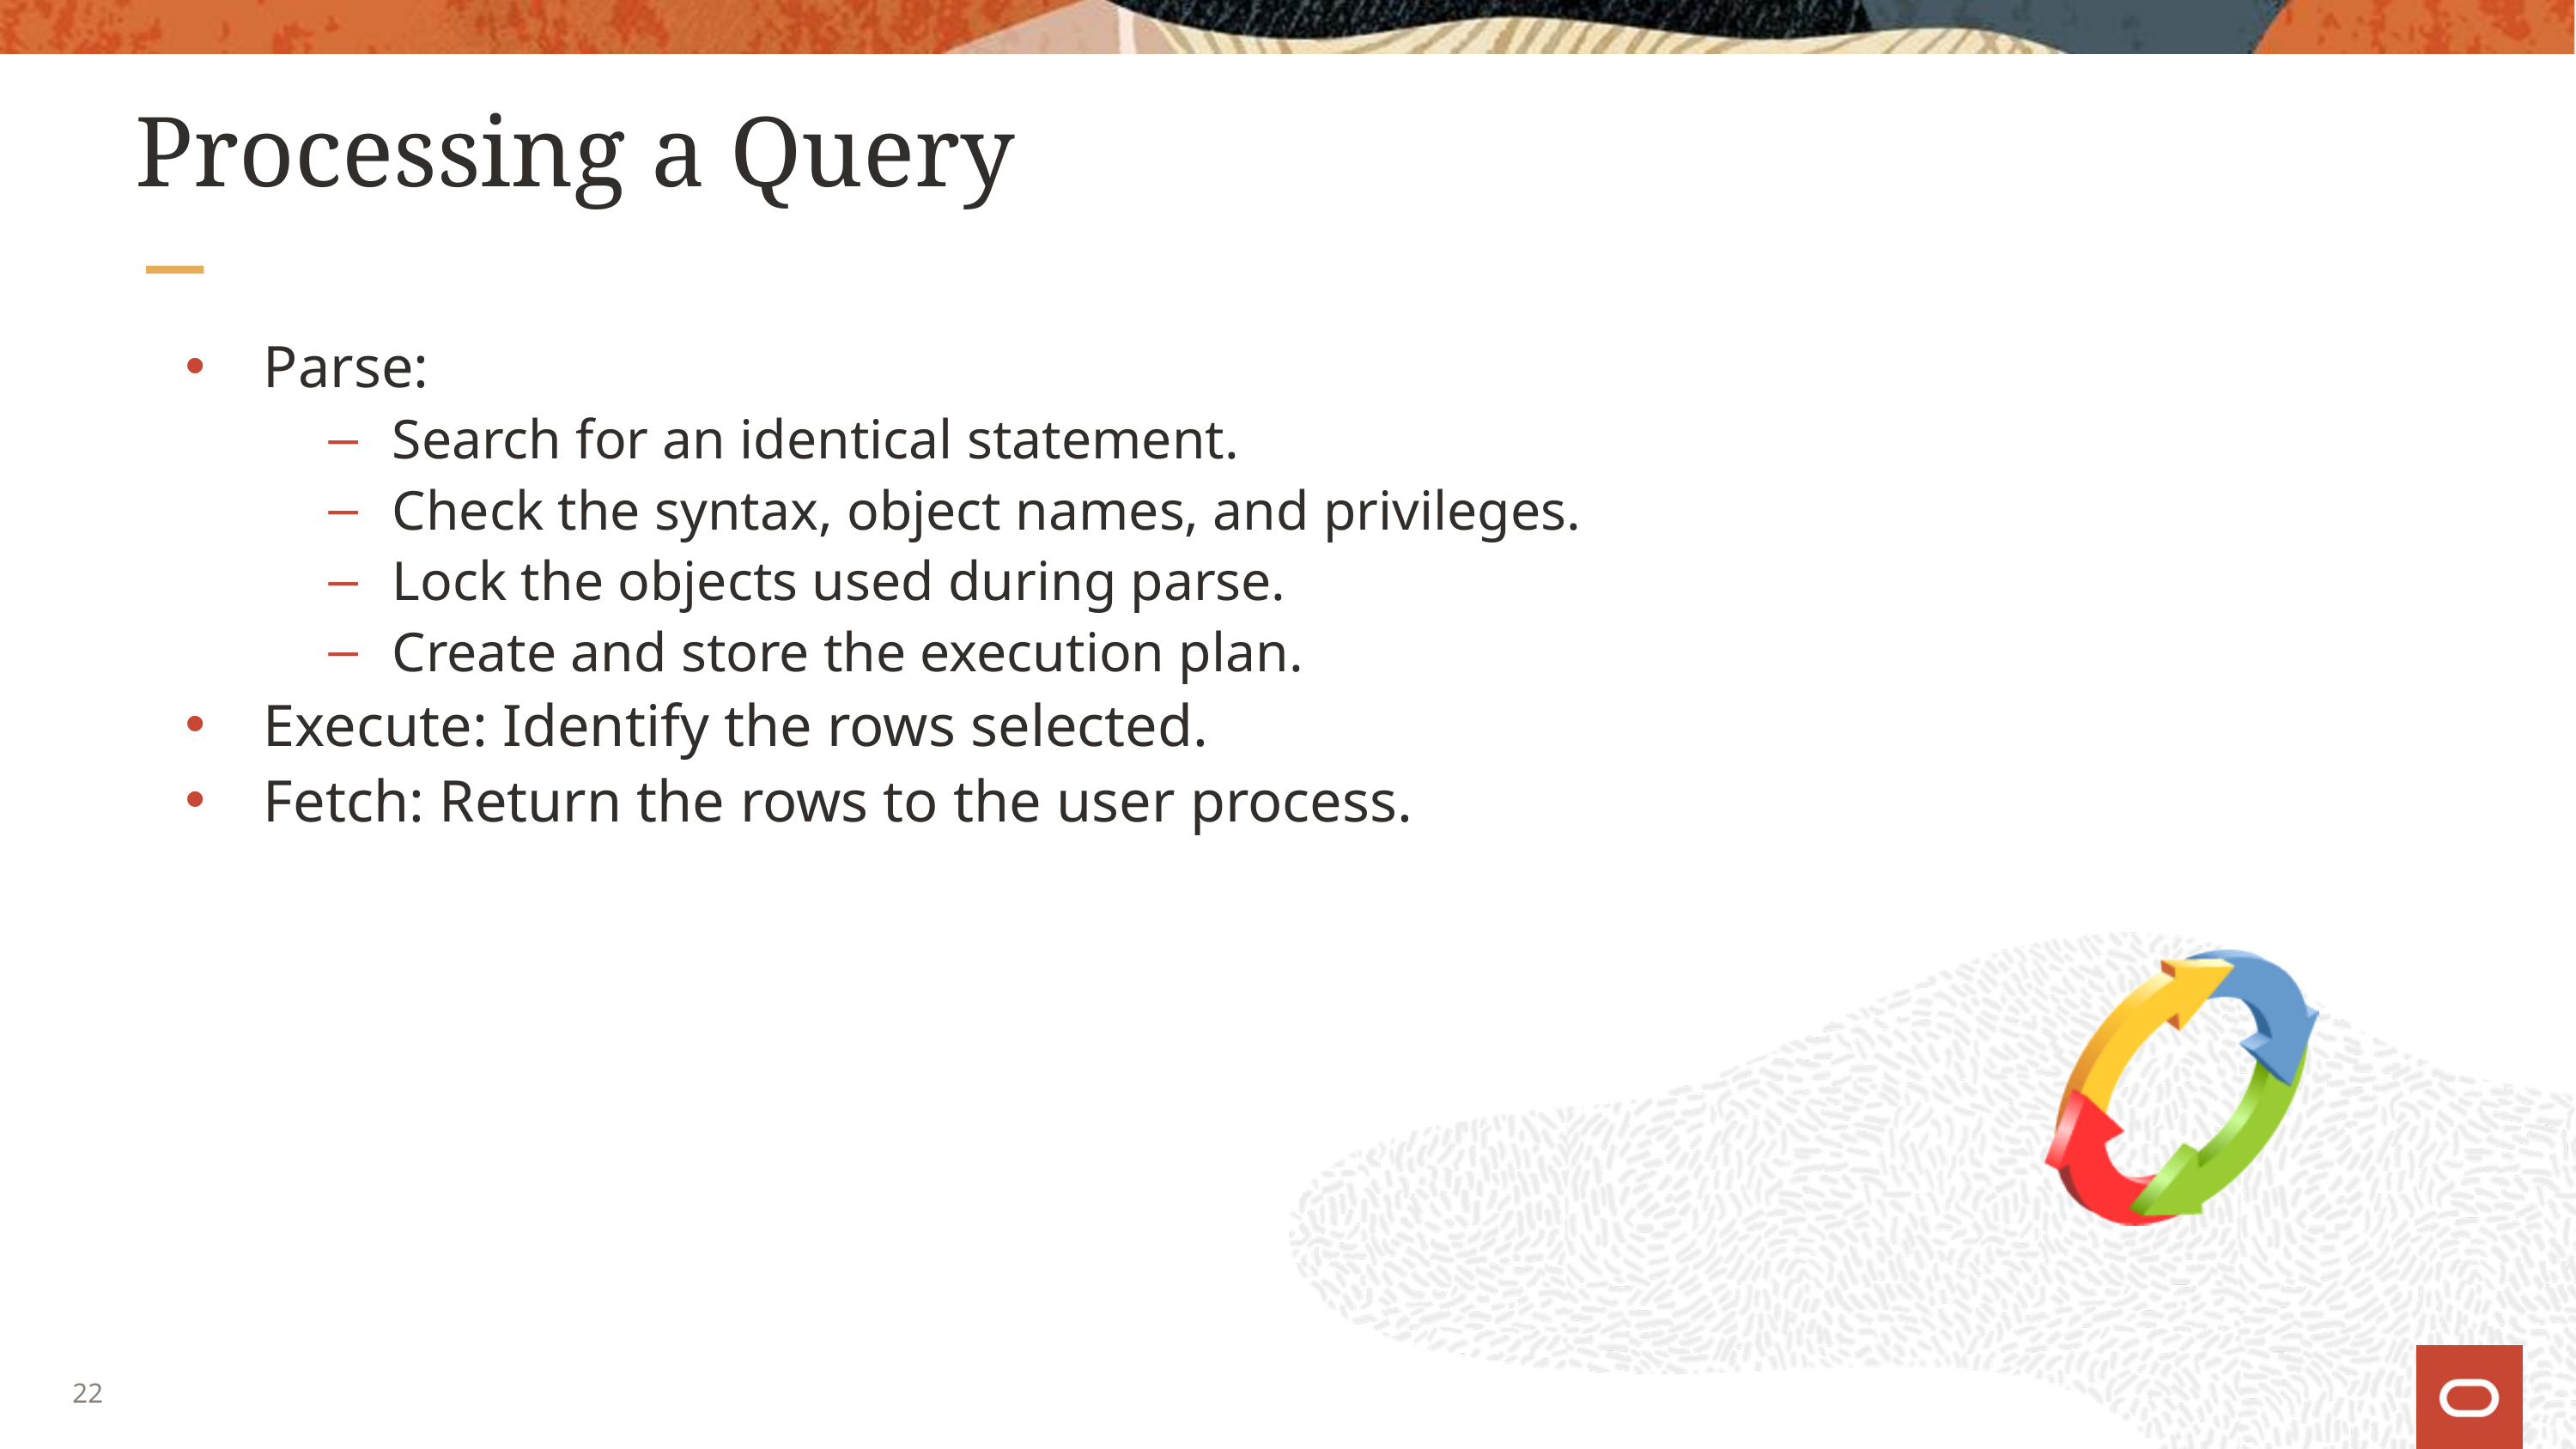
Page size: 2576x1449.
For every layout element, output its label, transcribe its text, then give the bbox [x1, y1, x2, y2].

picture [0, 0, 2576, 54]
picture [2416, 1345, 2523, 1449]
picture [2044, 949, 2319, 1226]
list Parse: Search for an identical statement. Check the syntax, object names, and privileges. Lock the objects used during parse. Create and store the execution plan. Execute: Identify the rows selected. Fetch: Return the rows to the user process. [131, 319, 2445, 837]
title Processing a Query [131, 86, 2445, 252]
